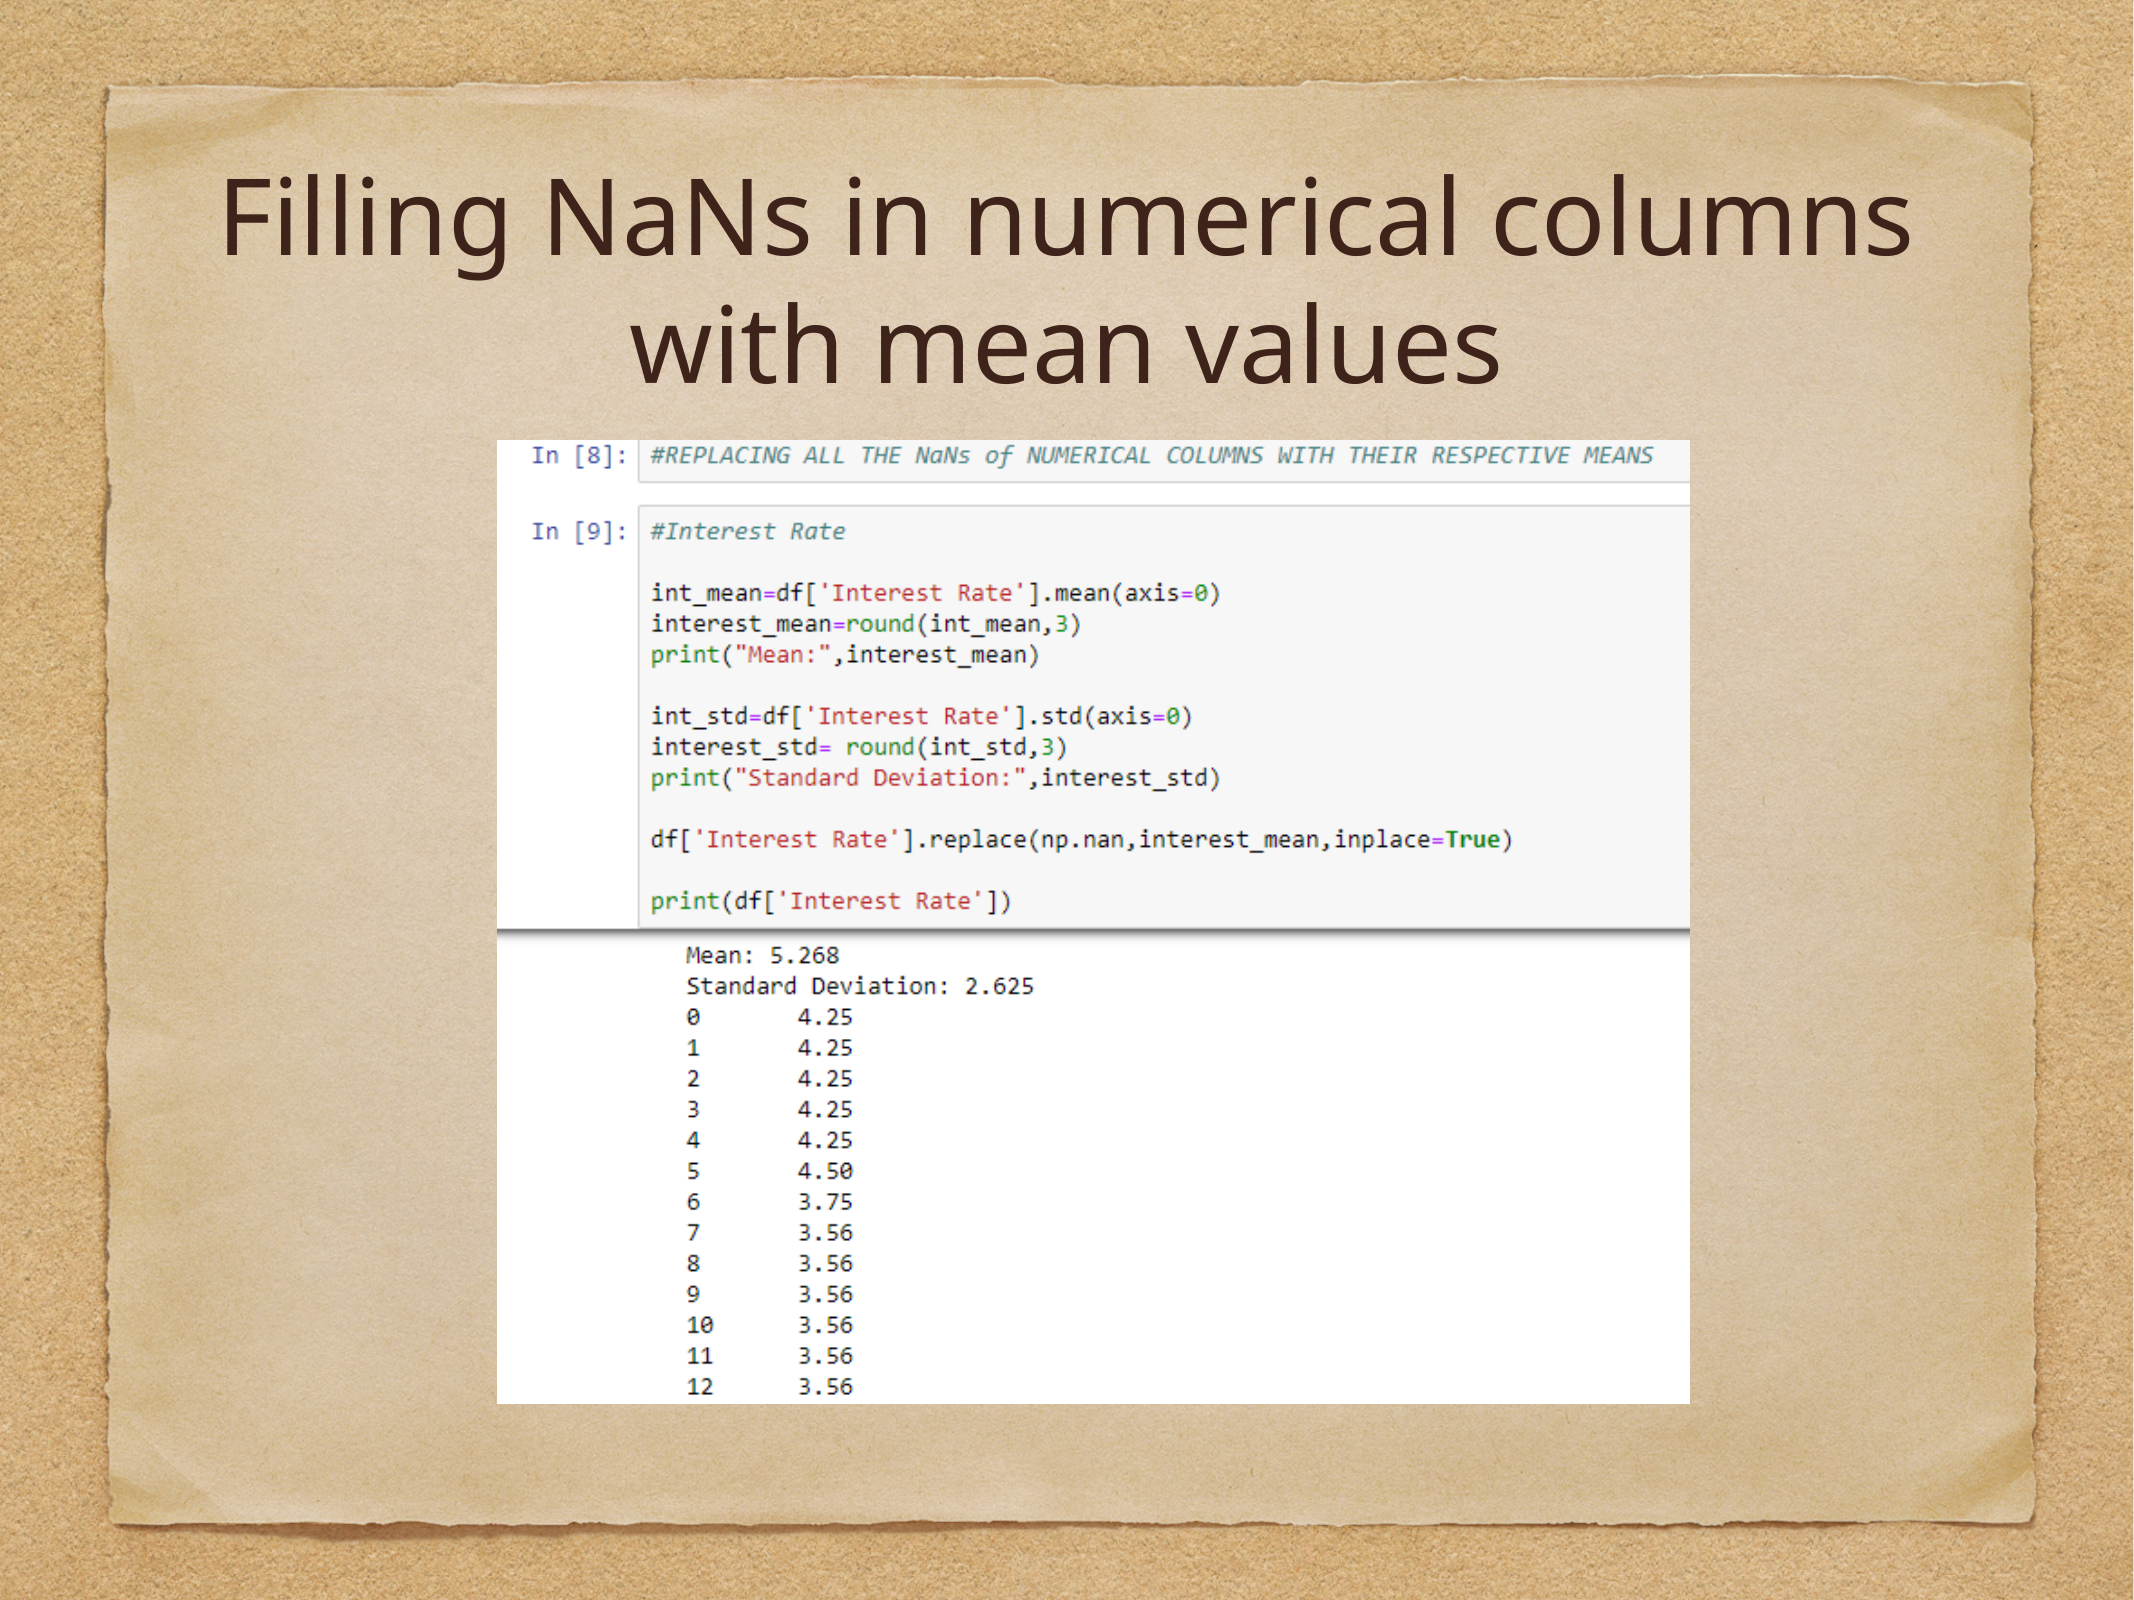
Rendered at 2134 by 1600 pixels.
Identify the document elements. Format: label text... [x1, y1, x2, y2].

title Filling NaNs in numerical columns with mean values [207, 103, 1926, 451]
picture [0, 0, 2134, 1600]
